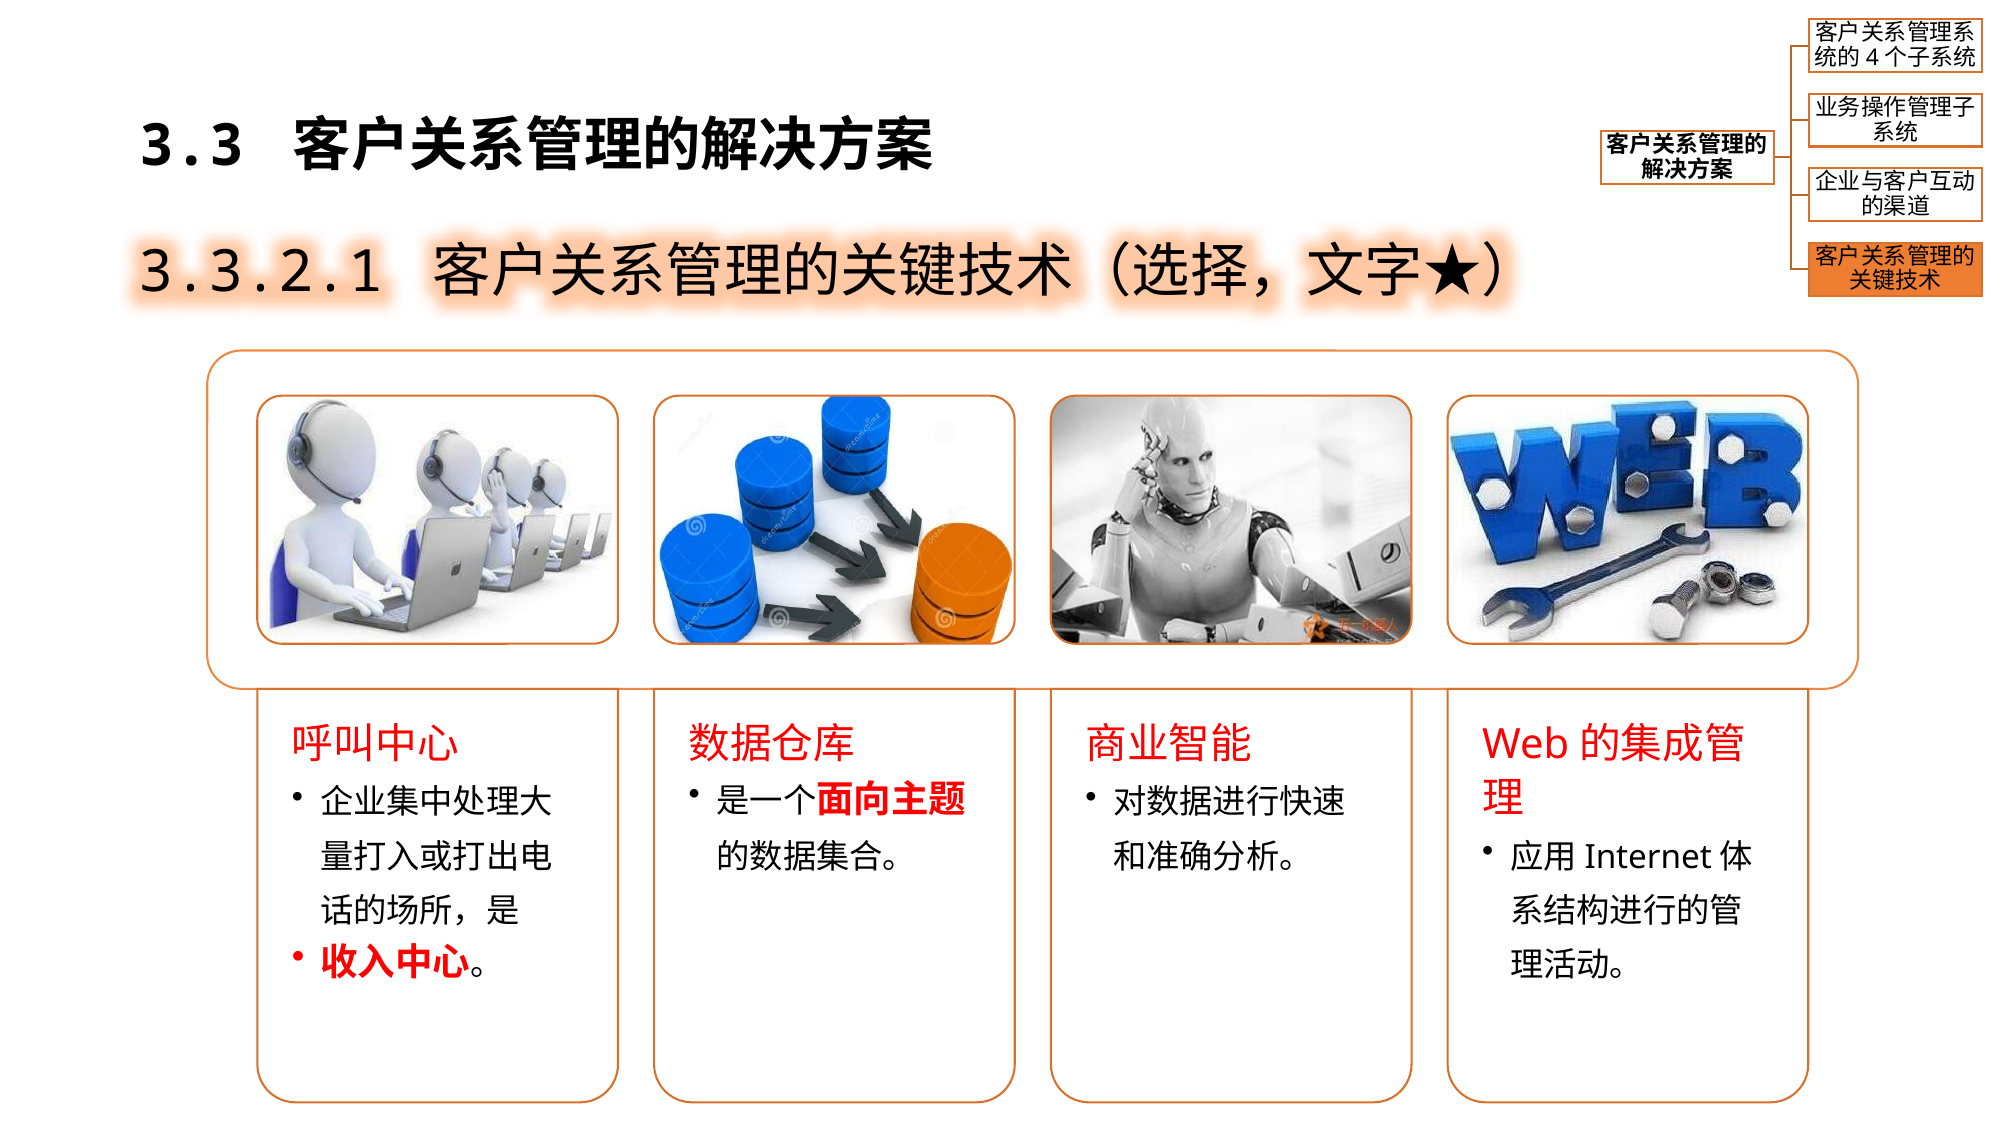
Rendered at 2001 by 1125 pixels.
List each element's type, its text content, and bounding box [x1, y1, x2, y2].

text_box 3.3 客户关系管理的解决方案 [120, 97, 1386, 187]
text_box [207, 350, 1859, 1103]
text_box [1386, 19, 2000, 296]
text_box 3.3.2.1 客户关系管理的关键技术（选择，文字★） [120, 187, 1945, 329]
